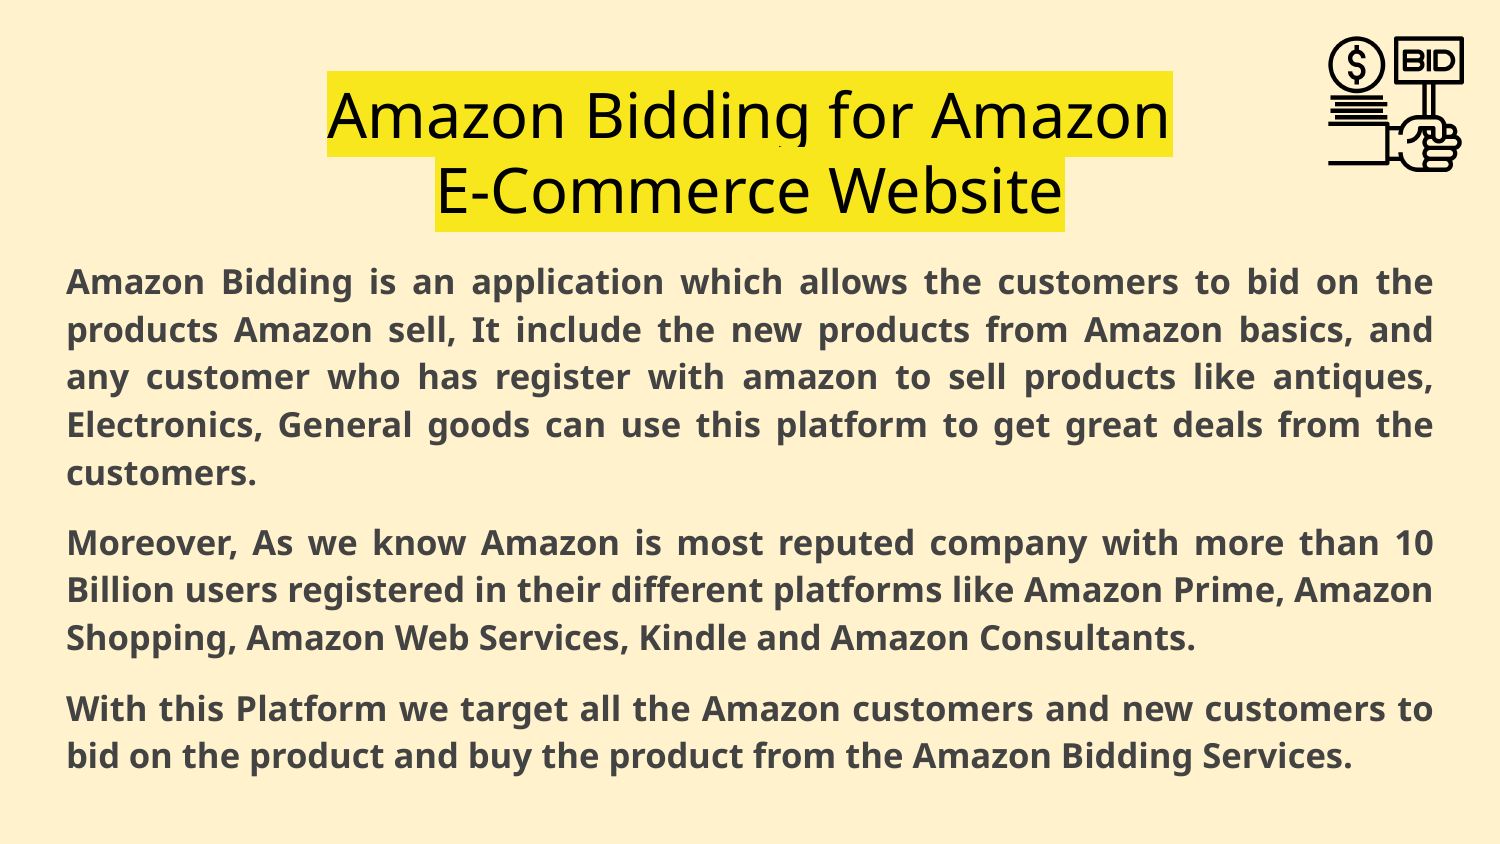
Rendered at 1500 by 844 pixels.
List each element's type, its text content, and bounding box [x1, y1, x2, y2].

title Amazon Bidding for Amazon E-Commerce Website [51, 60, 1321, 155]
list Amazon Bidding is an application which allows the customers to bid on the products Amazon sell, It include the new products from Amazon basics, and any customer who has register with amazon to sell products like antiques, Electronics, General goods can use this platform to get great deals from the customers. Moreover, As we know Amazon is most reputed company with more than 10 Billion users registered in their different platforms like Amazon Prime, Amazon Shopping, Amazon Web Services, Kindle and Amazon Consultants. With this Platform we target all the Amazon customers and new customers to bid on the product and buy the product from the Amazon Bidding Services. [51, 239, 1449, 800]
picture [1326, 34, 1466, 174]
